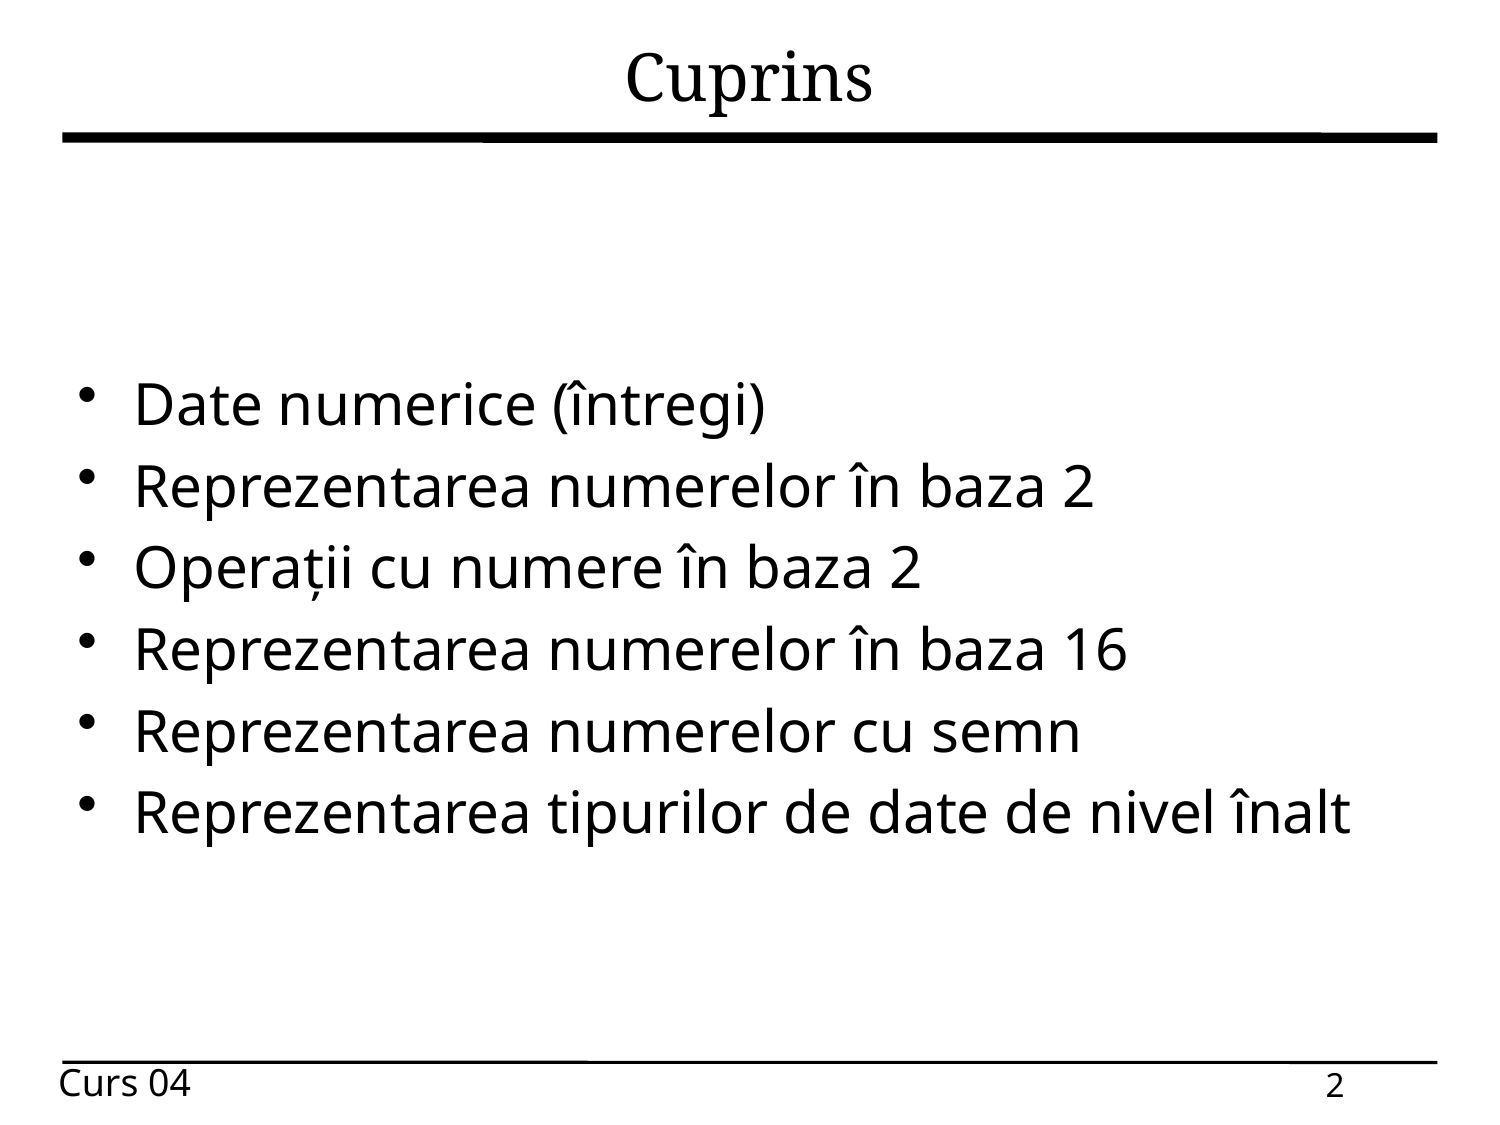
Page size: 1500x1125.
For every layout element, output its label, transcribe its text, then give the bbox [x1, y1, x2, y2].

title Cuprins [62, 24, 1438, 126]
list Date numerice (întregi) Reprezentarea numerelor în baza 2 Operații cu numere în baza 2 Reprezentarea numerelor în baza 16 Reprezentarea numerelor cu semn Reprezentarea tipurilor de date de nivel înalt [62, 162, 1438, 1051]
